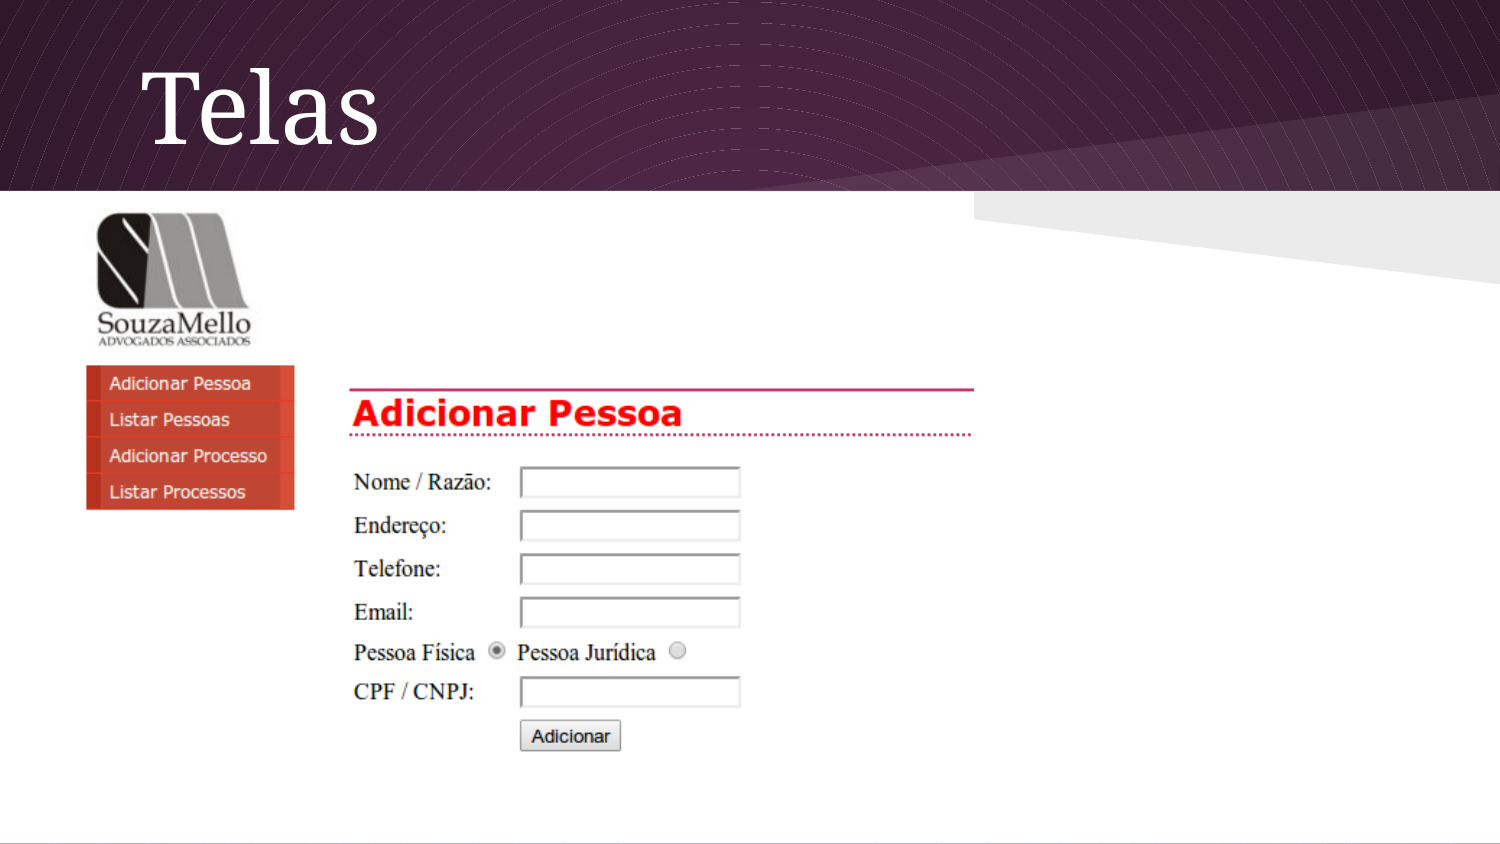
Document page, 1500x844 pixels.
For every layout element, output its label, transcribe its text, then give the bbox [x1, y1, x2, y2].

title Telas [75, 33, 1425, 175]
picture [74, 192, 975, 809]
